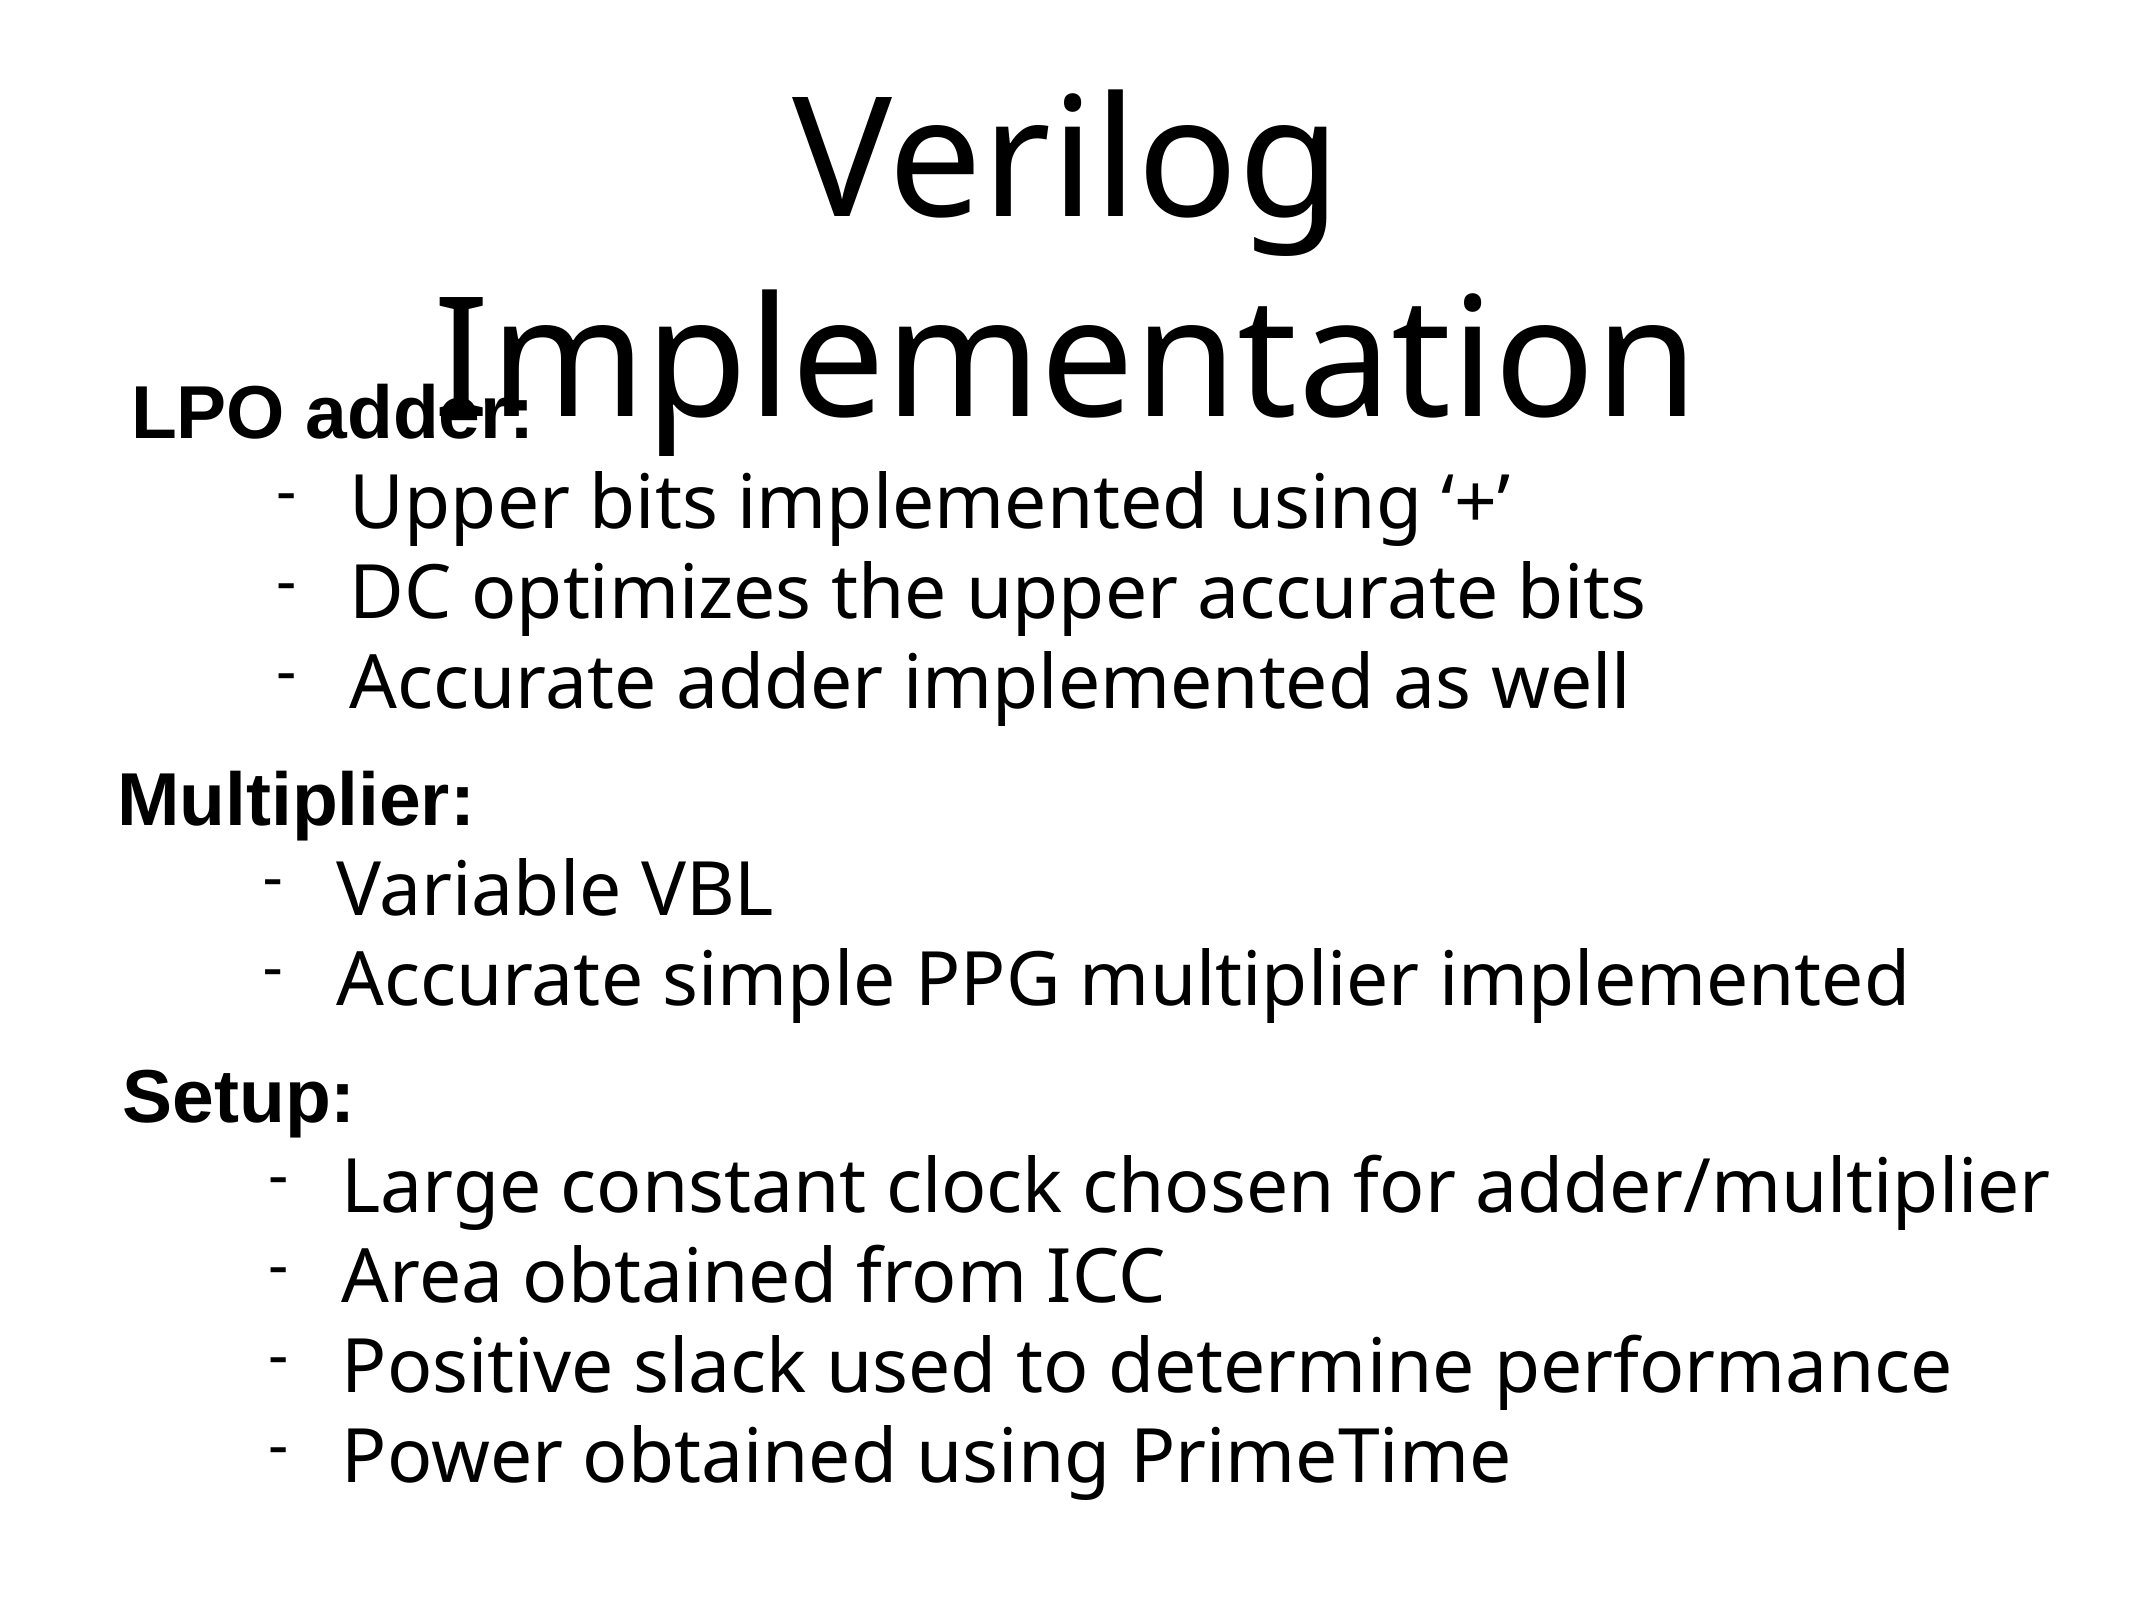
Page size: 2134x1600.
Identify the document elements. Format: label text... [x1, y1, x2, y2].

text_box LPO adder: Upper bits implemented using ‘+’ DC optimizes the upper accurate bits Accurate adder implemented as well [122, 355, 1656, 732]
text_box Multiplier: Variable VBL Accurate simple PPG multiplier implemented [109, 742, 1920, 1029]
text_box Setup: Large constant clock chosen for adder/multiplier Area obtained from ICC Positive slack used to determine performance Power obtained using PrimeTime [114, 1039, 2061, 1506]
title Verilog Implementation [155, 72, 1978, 428]
